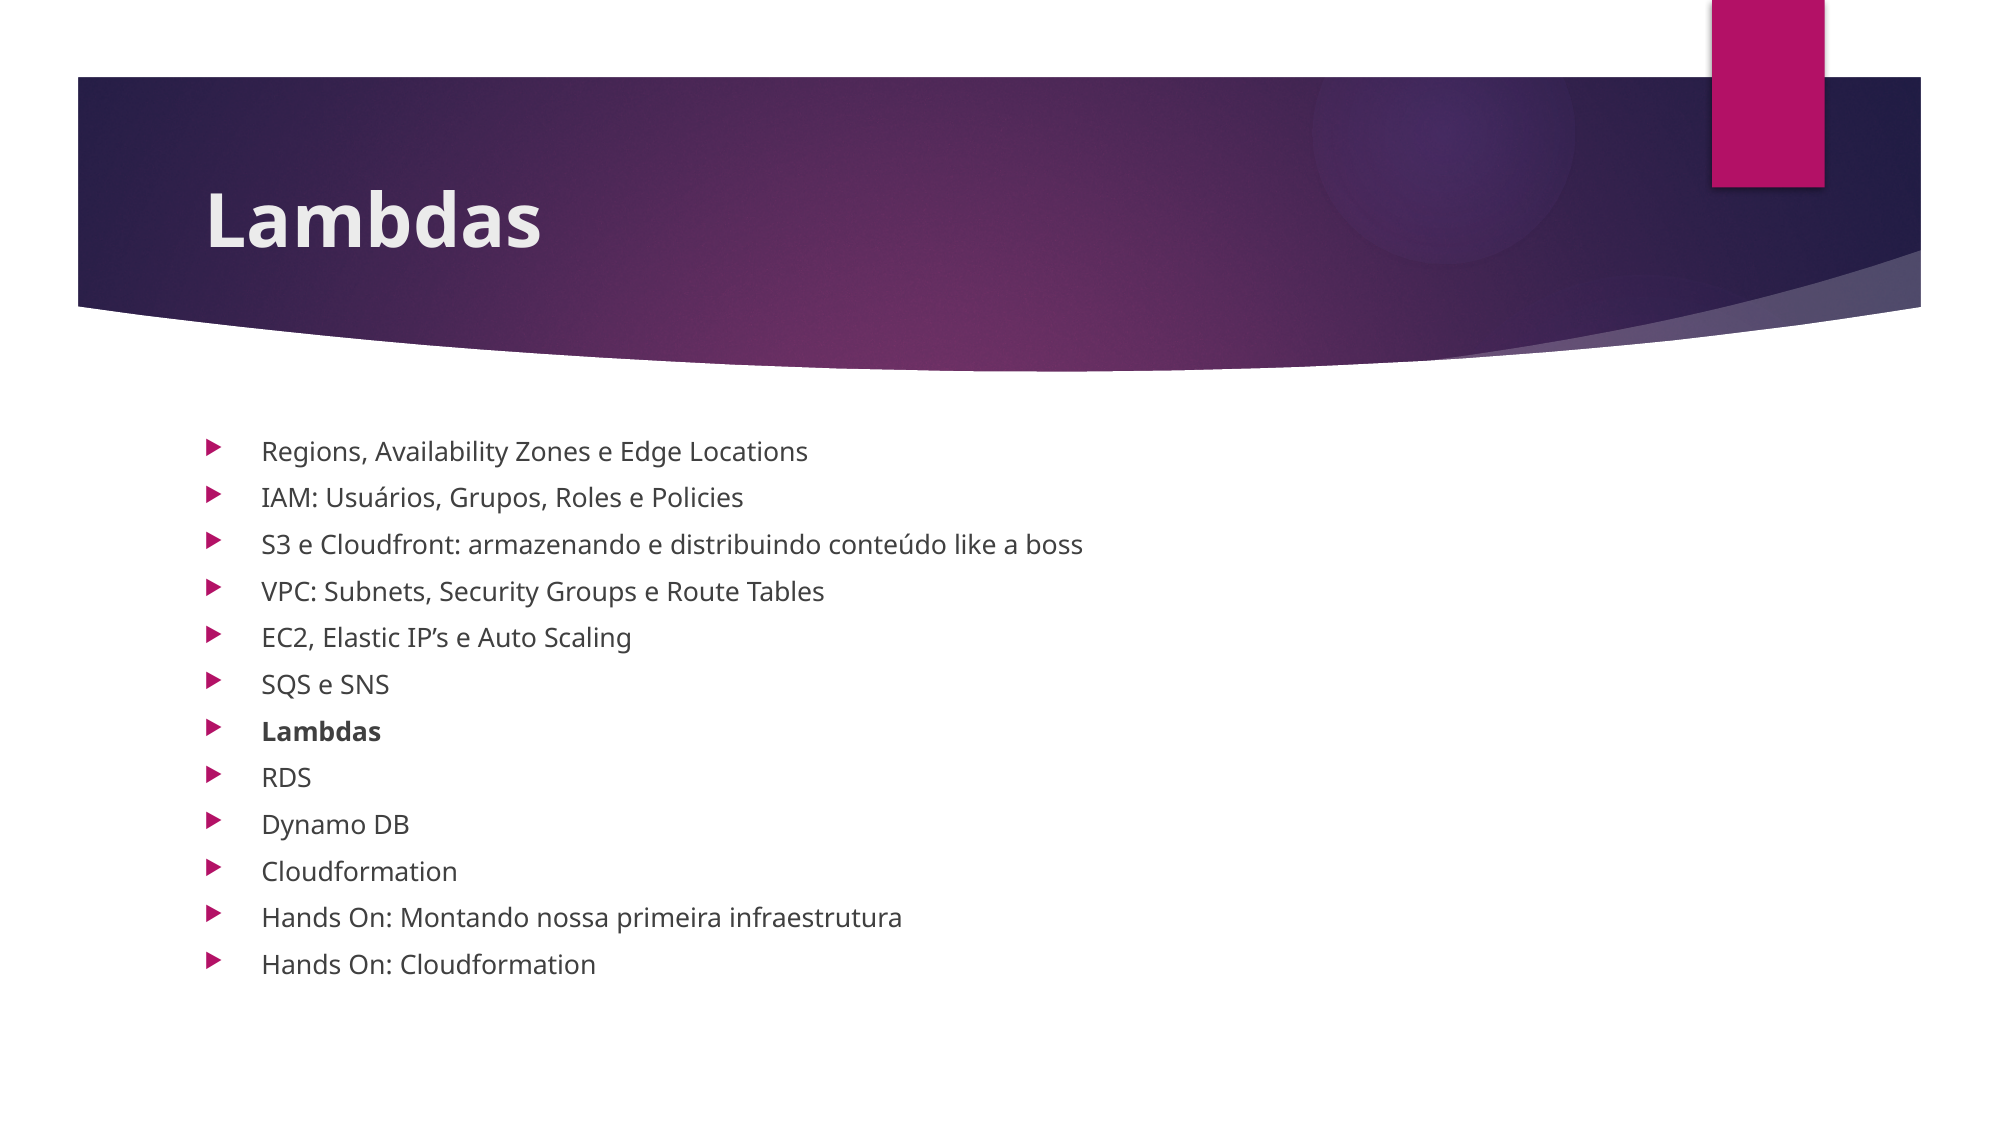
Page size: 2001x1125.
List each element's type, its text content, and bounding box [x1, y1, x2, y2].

title Lambdas [189, 159, 1627, 276]
list Regions, Availability Zones e Edge Locations IAM: Usuários, Grupos, Roles e Policies S3 e Cloudfront: armazenando e distribuindo conteúdo like a boss VPC: Subnets, Security Groups e Route Tables EC2, Elastic IP’s e Auto Scaling SQS e SNS Lambdas RDS Dynamo DB Cloudformation Hands On: Montando nossa primeira infraestrutura Hands On: Cloudformation [189, 427, 1638, 988]
